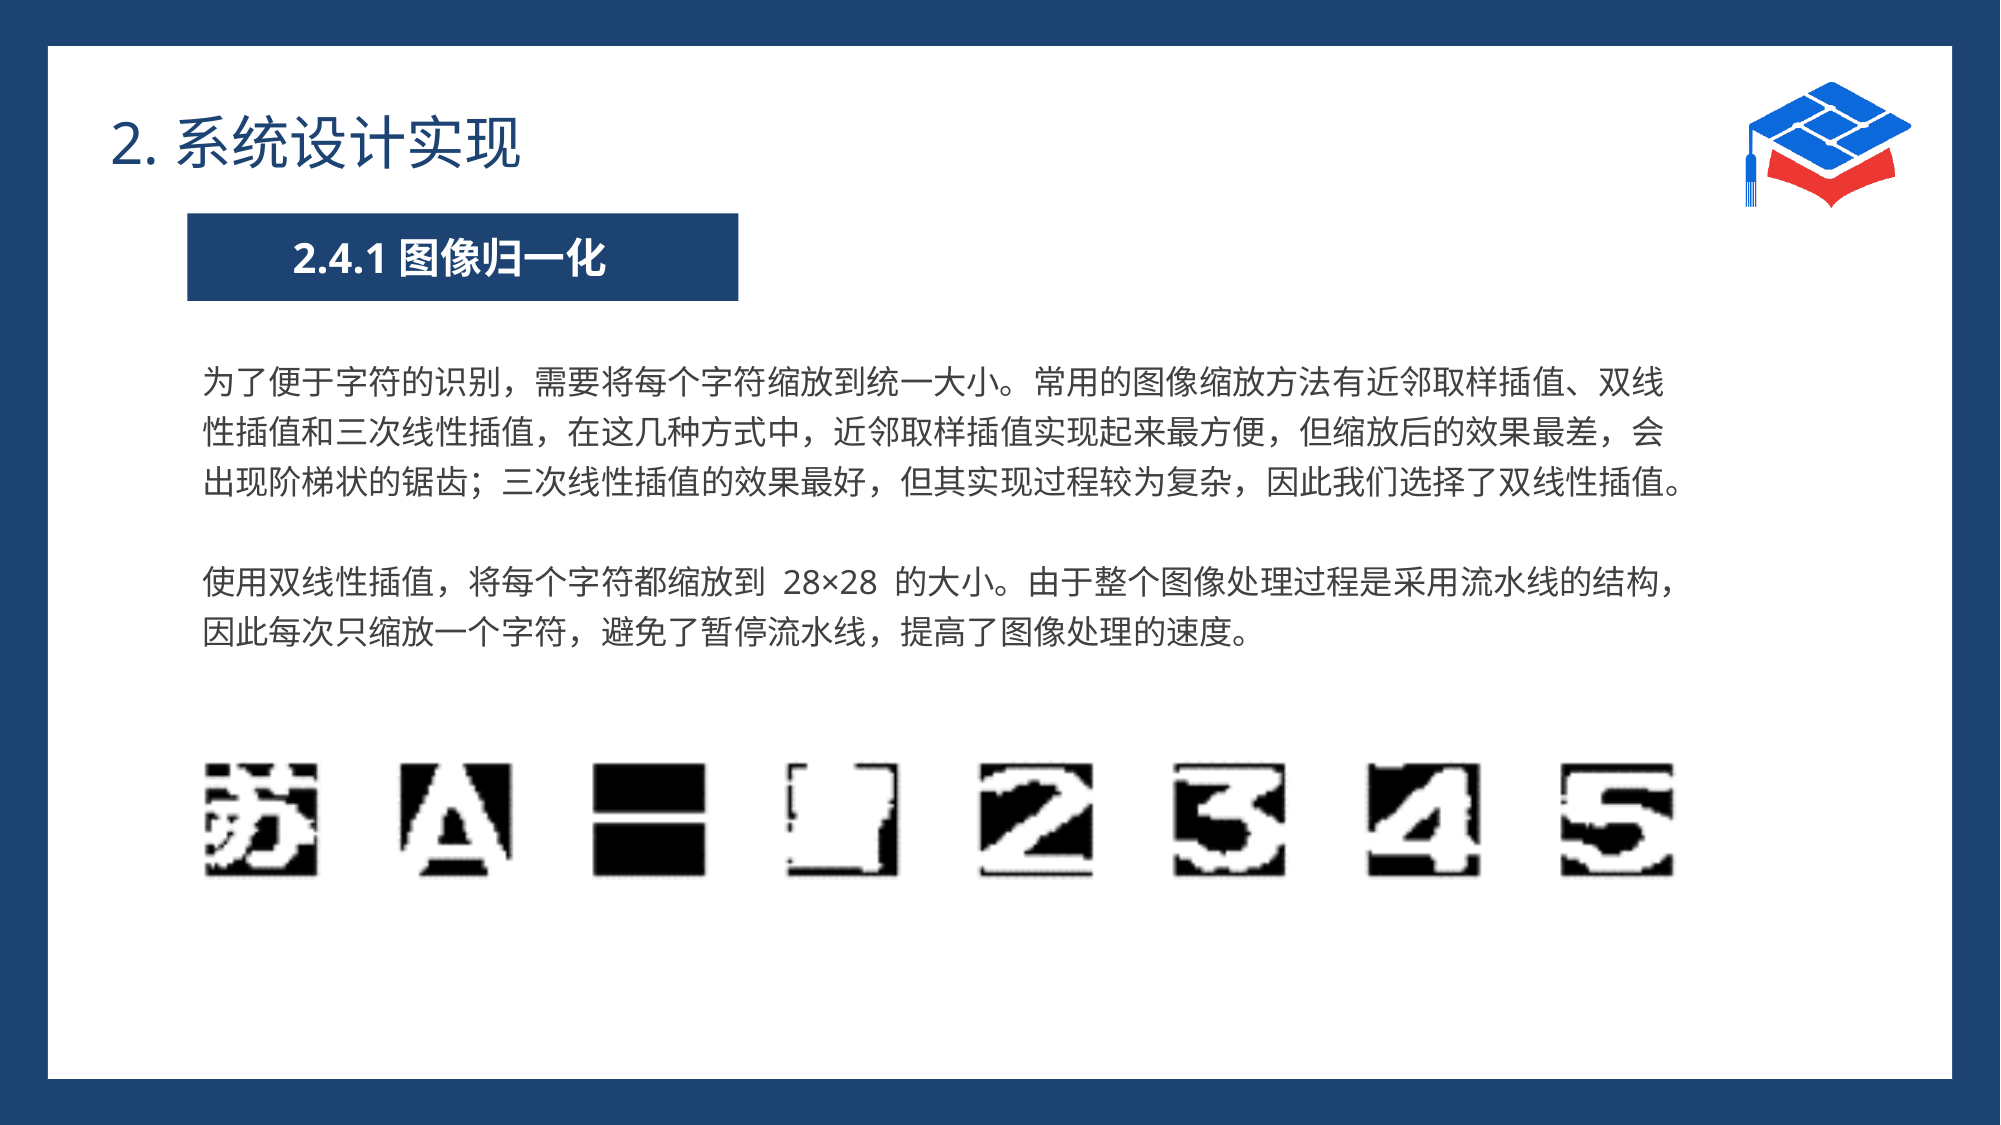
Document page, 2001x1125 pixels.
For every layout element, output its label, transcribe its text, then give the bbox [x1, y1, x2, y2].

picture [1741, 82, 1914, 209]
text_box 2.系统设计实现 [95, 46, 719, 184]
text_box [187, 213, 739, 301]
text_box 为了便于字符的识别，需要将每个字符缩放到统一大小。常用的图像缩放方法有近邻取样插值、双线性插值和三次线性插值，在这几种方式中，近邻取样插值实现起来最方便，但缩放后的效果最差，会出现阶梯状的锯齿；三次线性插值的效果最好，但其实现过程较为复杂，因此我们选择了双线性插值。 使用双线性插值，将每个字符都缩放到 28×28 的大小。由于整个图像处理过程是采用流水线的结构，因此每次只缩放一个字符，避免了暂停流水线，提高了图像处理的速度。 [187, 343, 1699, 659]
picture [187, 736, 1699, 904]
text_box [47, 45, 1953, 1080]
text_box 2.4.1图像归一化 [187, 224, 702, 290]
